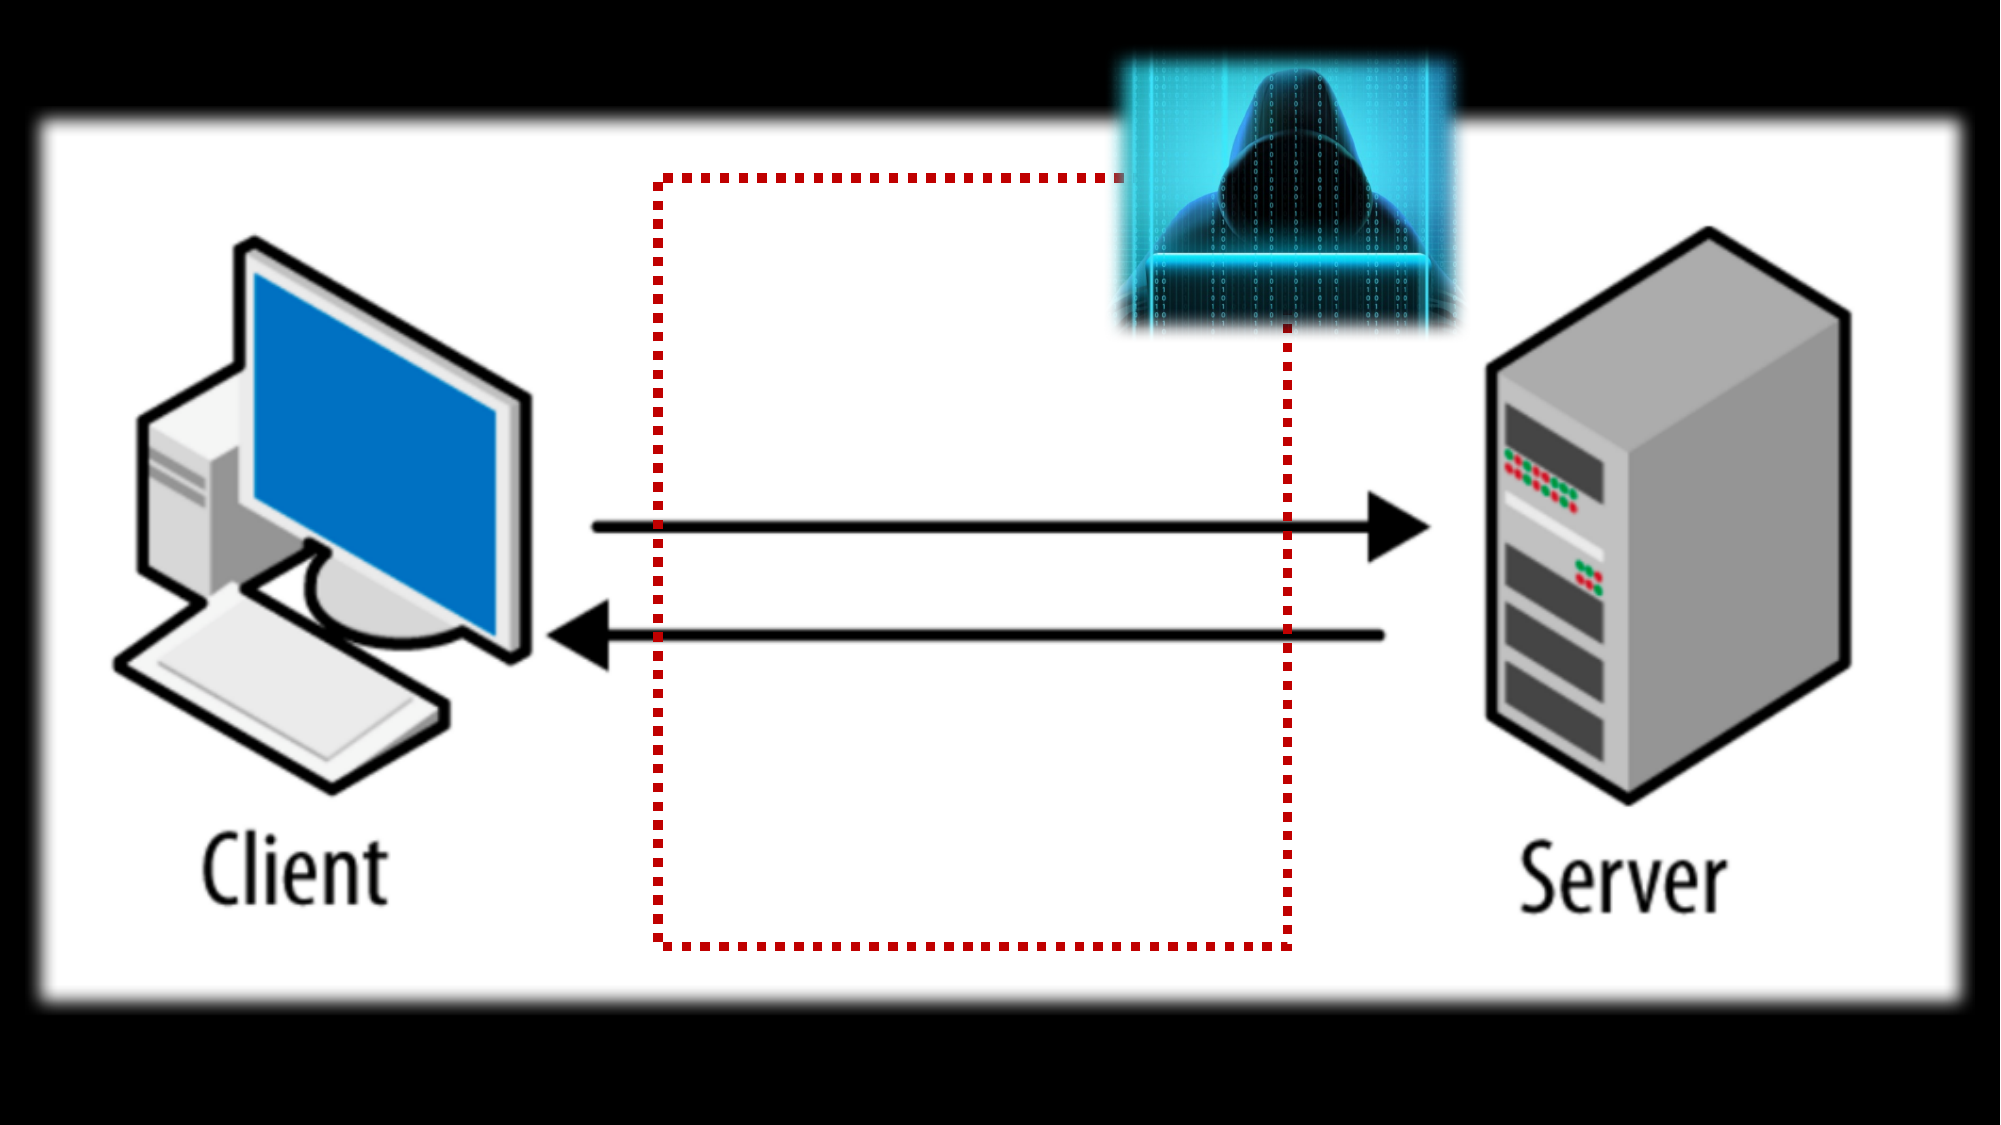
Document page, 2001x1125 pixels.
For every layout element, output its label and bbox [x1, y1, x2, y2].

picture [25, 42, 1975, 1018]
